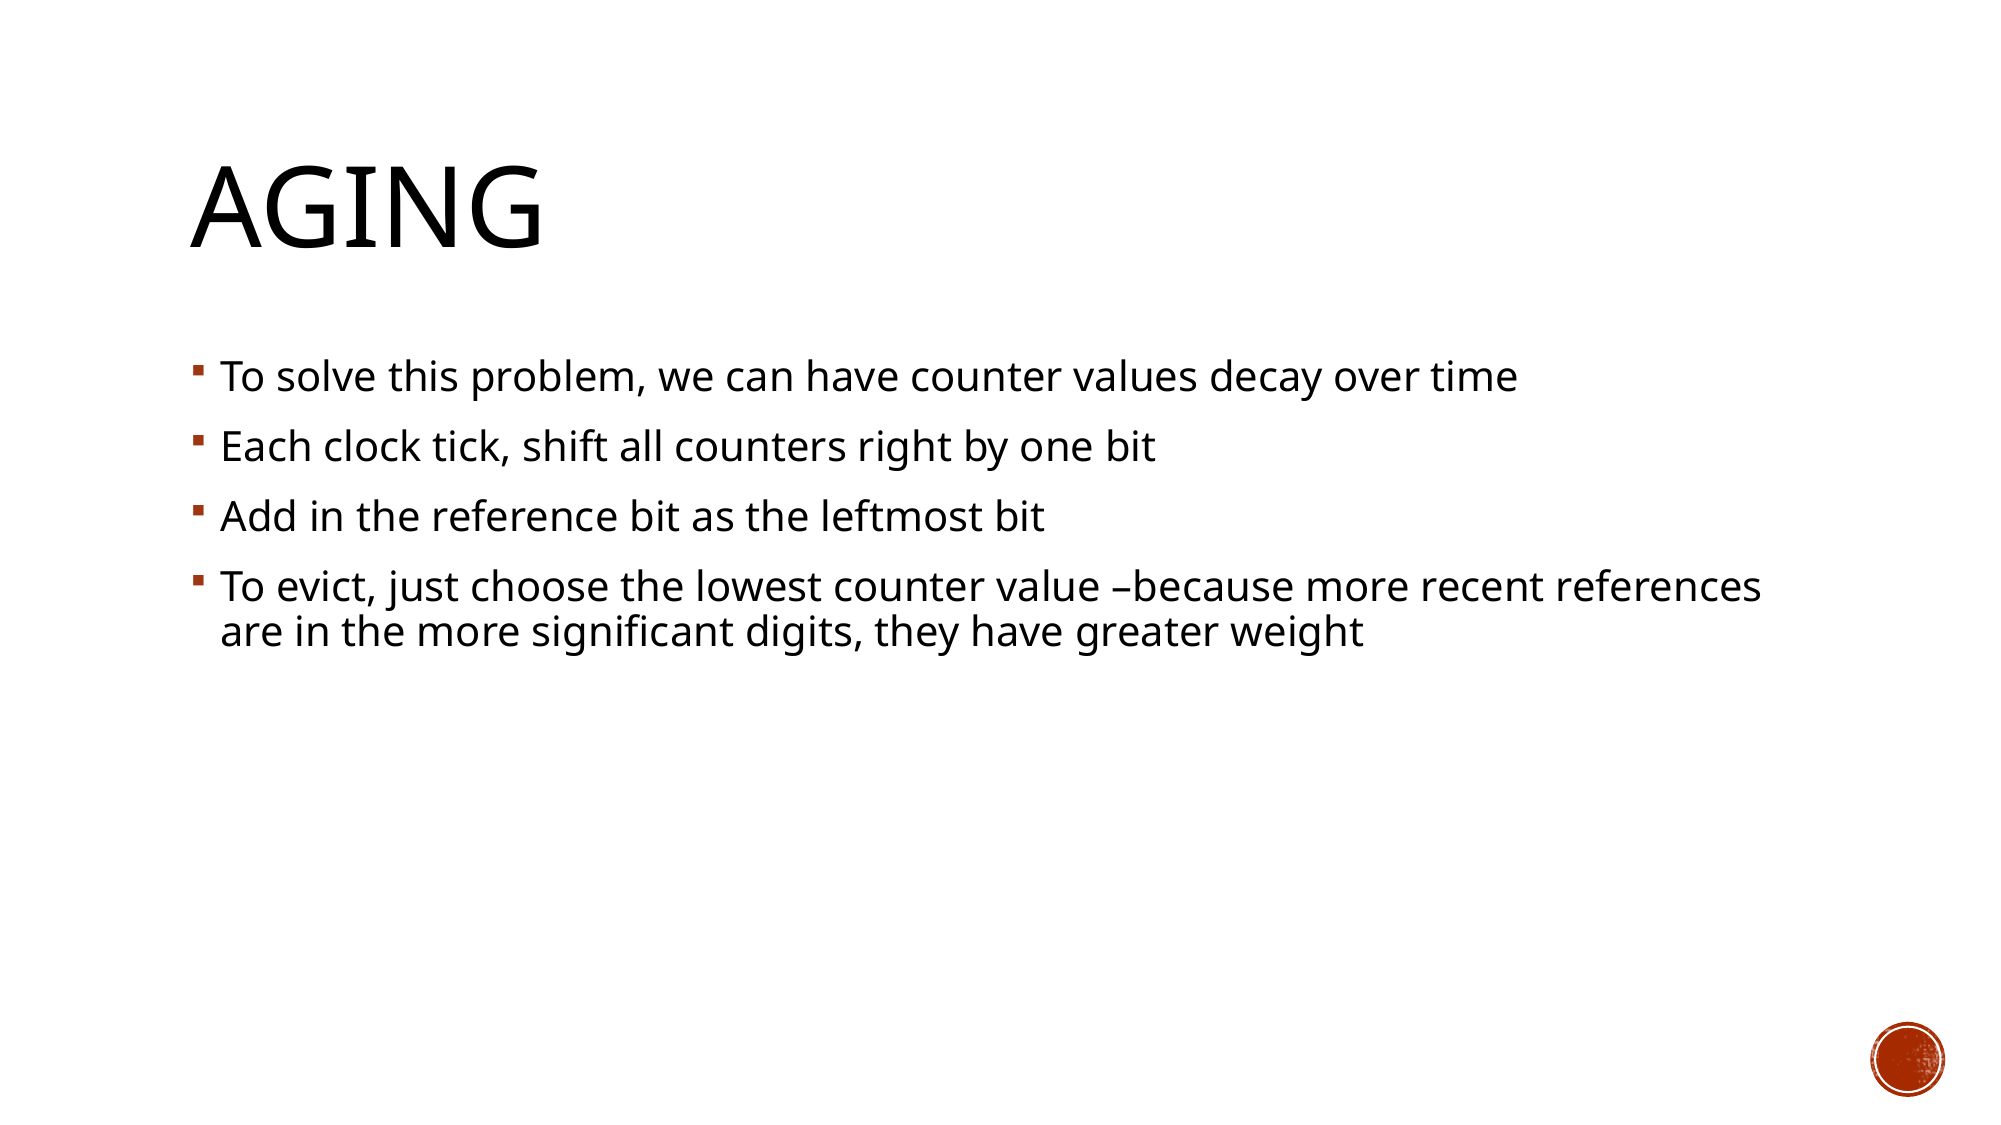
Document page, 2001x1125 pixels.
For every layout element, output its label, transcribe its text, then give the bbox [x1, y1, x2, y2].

list To solve this problem, we can have counter values decay over time Each clock tick, shift all counters right by one bit Add in the reference bit as the leftmost bit To evict, just choose the lowest counter value –because more recent references are in the more significant digits, they have greater weight [175, 348, 1826, 1013]
title Aging [175, 79, 1826, 344]
